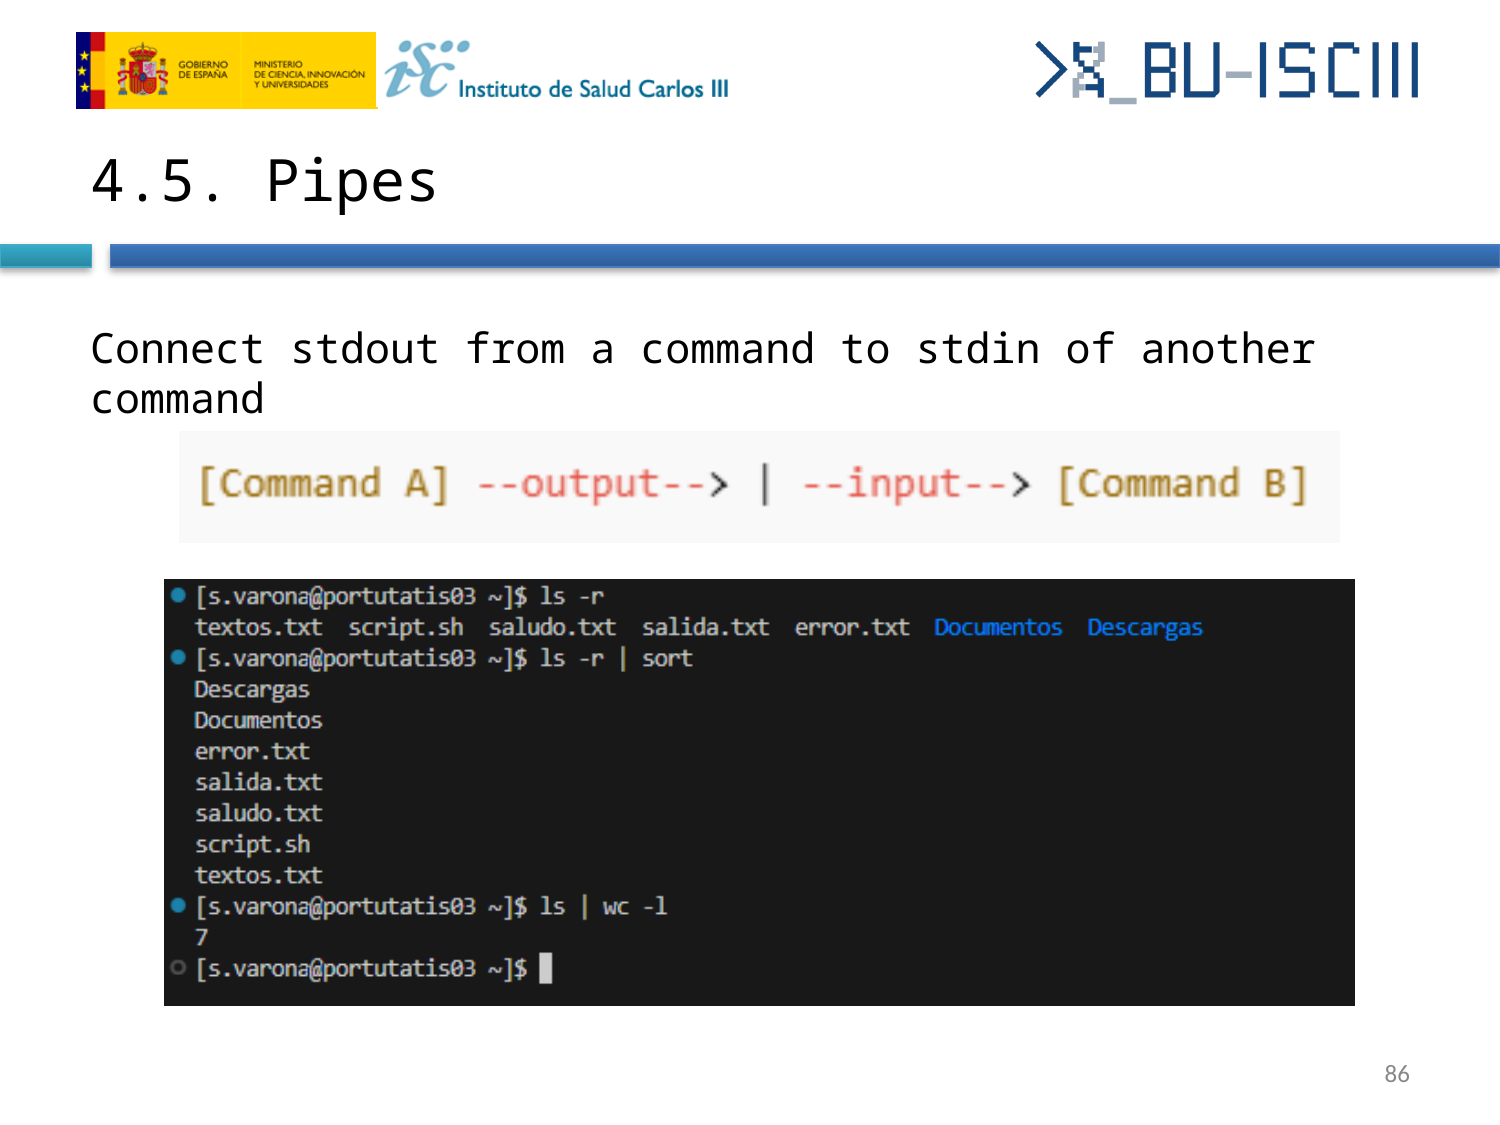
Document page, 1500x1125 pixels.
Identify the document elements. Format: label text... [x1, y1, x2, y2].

picture [1021, 0, 1436, 138]
list Connect stdout from a command to stdin of another command [75, 314, 1425, 1005]
slide_number ‹#› [1074, 1042, 1425, 1103]
title 4.5. Pipes [75, 113, 1425, 244]
picture [76, 32, 809, 109]
picture [178, 430, 1340, 543]
picture [164, 579, 1355, 1007]
